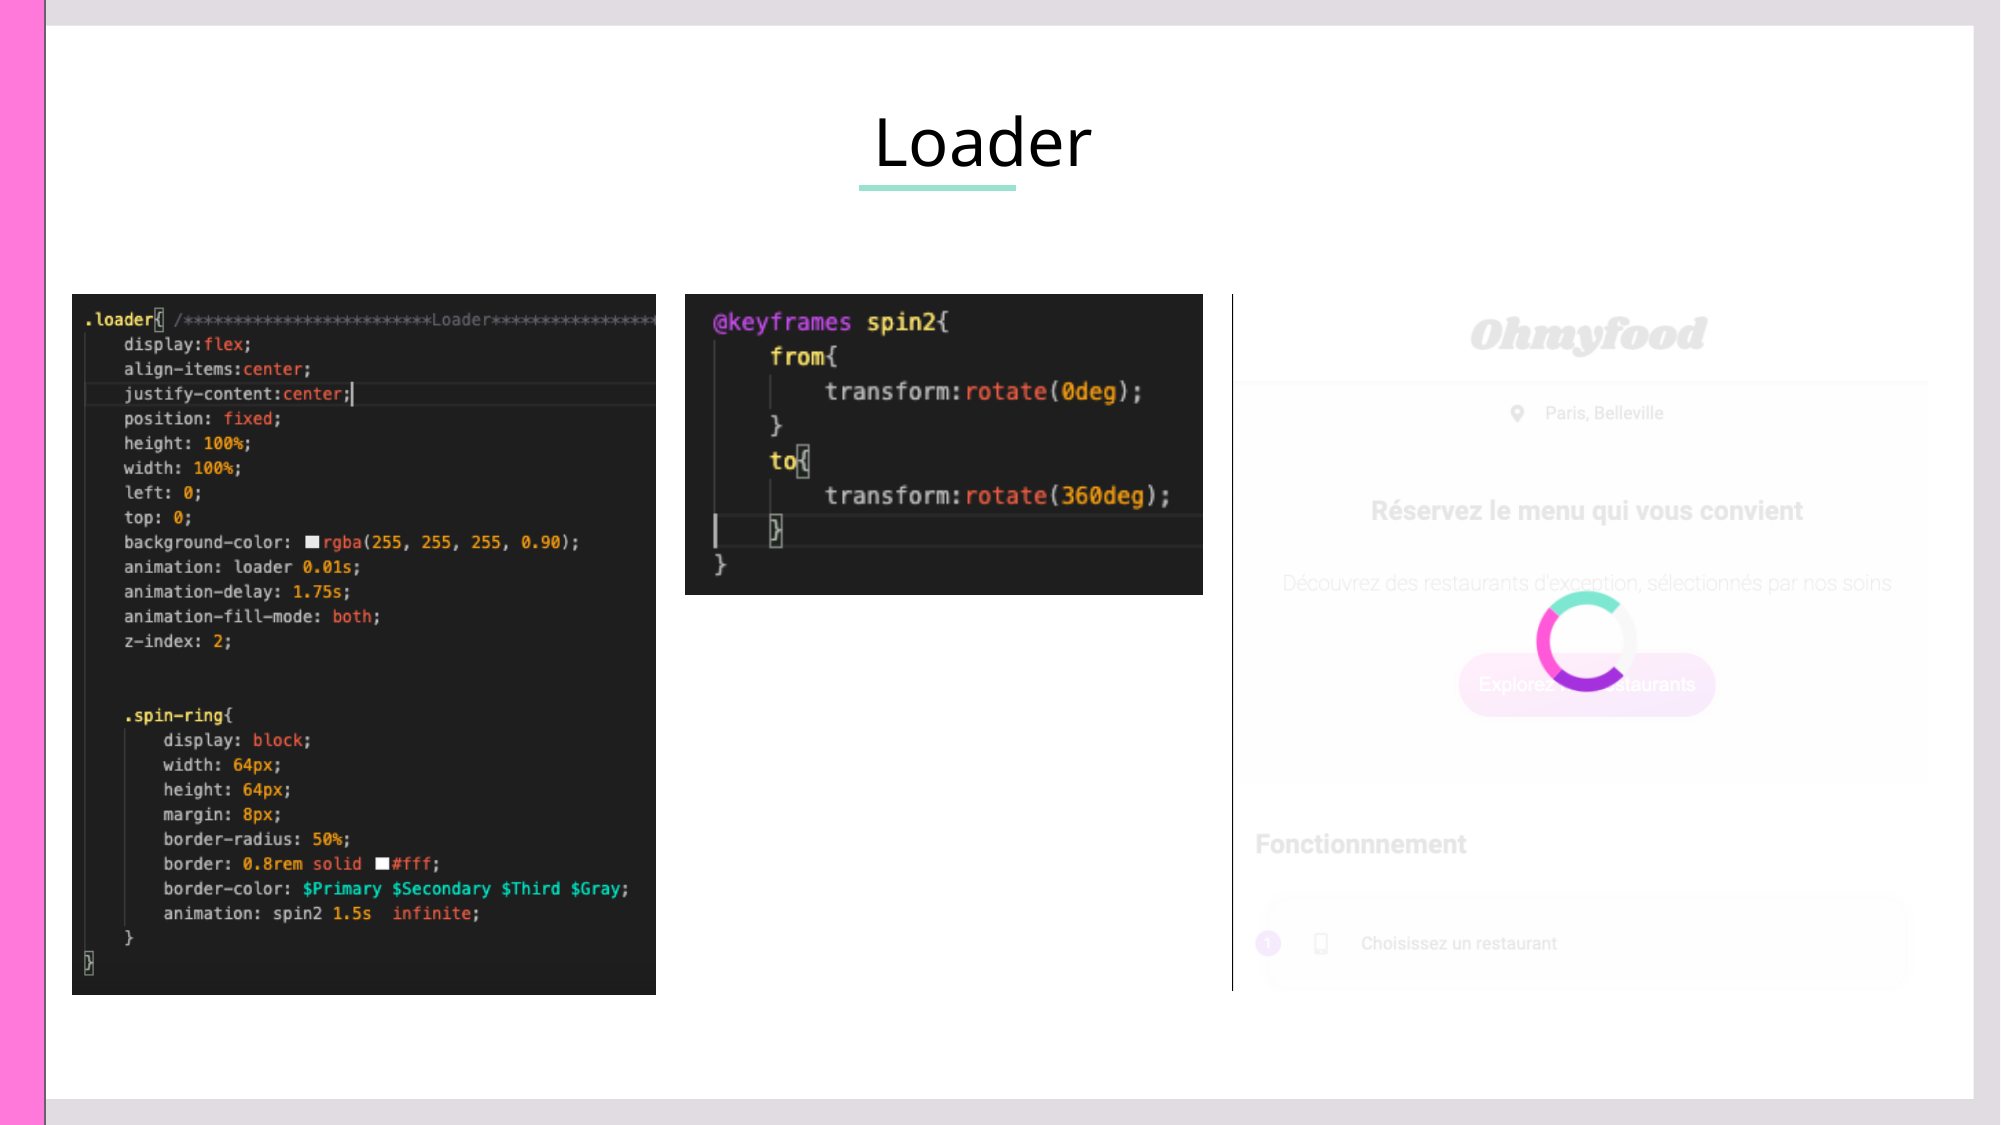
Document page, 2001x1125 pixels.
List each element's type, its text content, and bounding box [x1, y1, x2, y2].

text_box Loader [859, 92, 1141, 187]
text_box [0, 0, 46, 1125]
picture [685, 294, 1203, 595]
picture [1232, 294, 1928, 991]
picture [72, 294, 656, 996]
